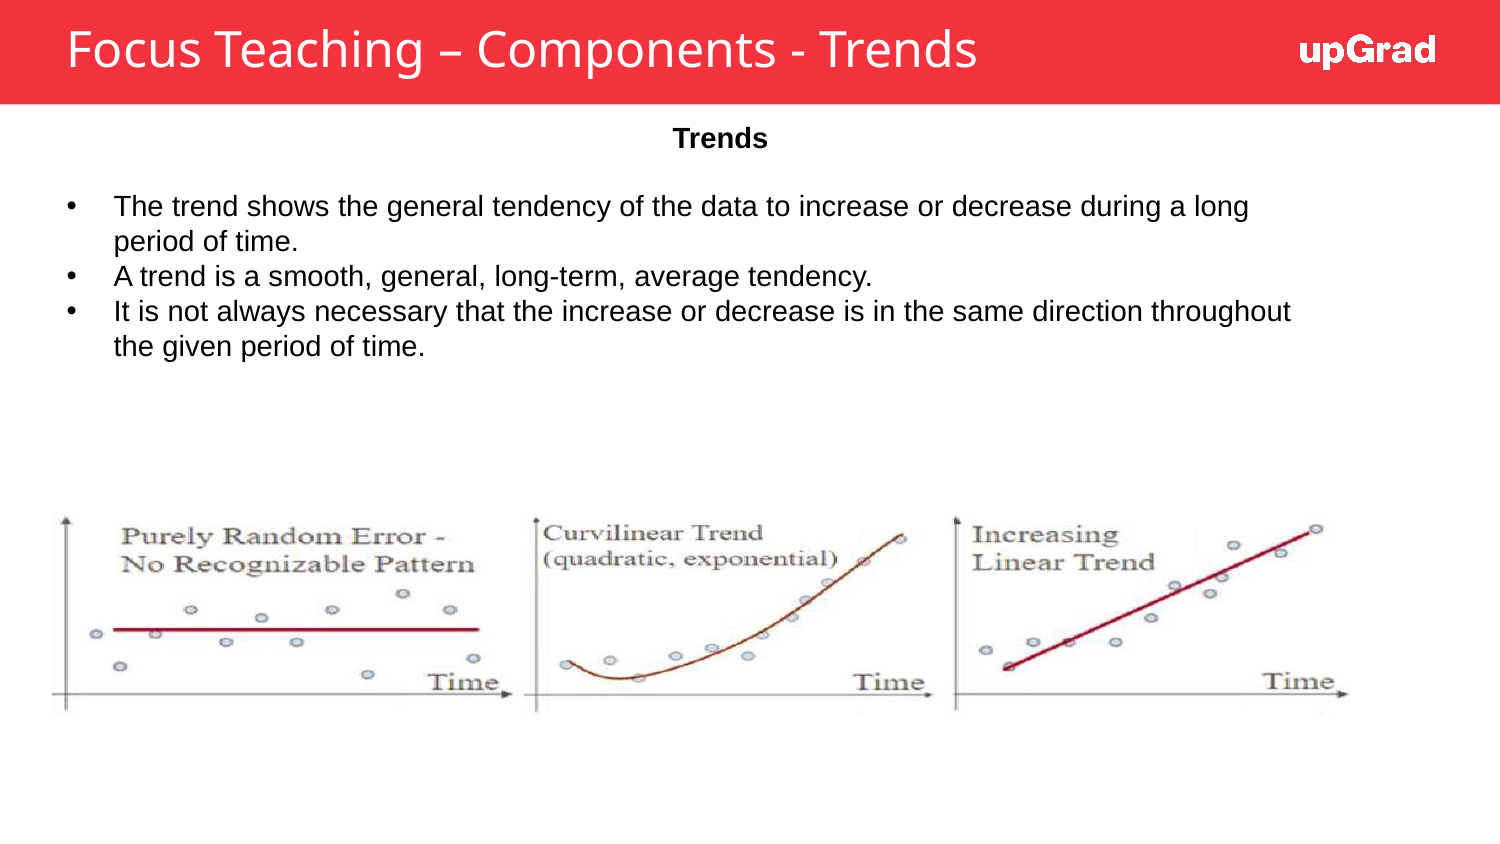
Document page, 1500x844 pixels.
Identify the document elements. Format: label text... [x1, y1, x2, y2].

picture [1300, 34, 1435, 70]
text_box Trends [51, 111, 1390, 162]
title Focus Teaching – Components - Trends [51, 20, 1056, 83]
picture [51, 514, 1355, 716]
text_box The trend shows the general tendency of the data to increase or decrease during a long period of time. A trend is a smooth, general, long-term, average tendency. It is not always necessary that the increase or decrease is in the same direction throughout the given period of time. [51, 180, 1320, 370]
